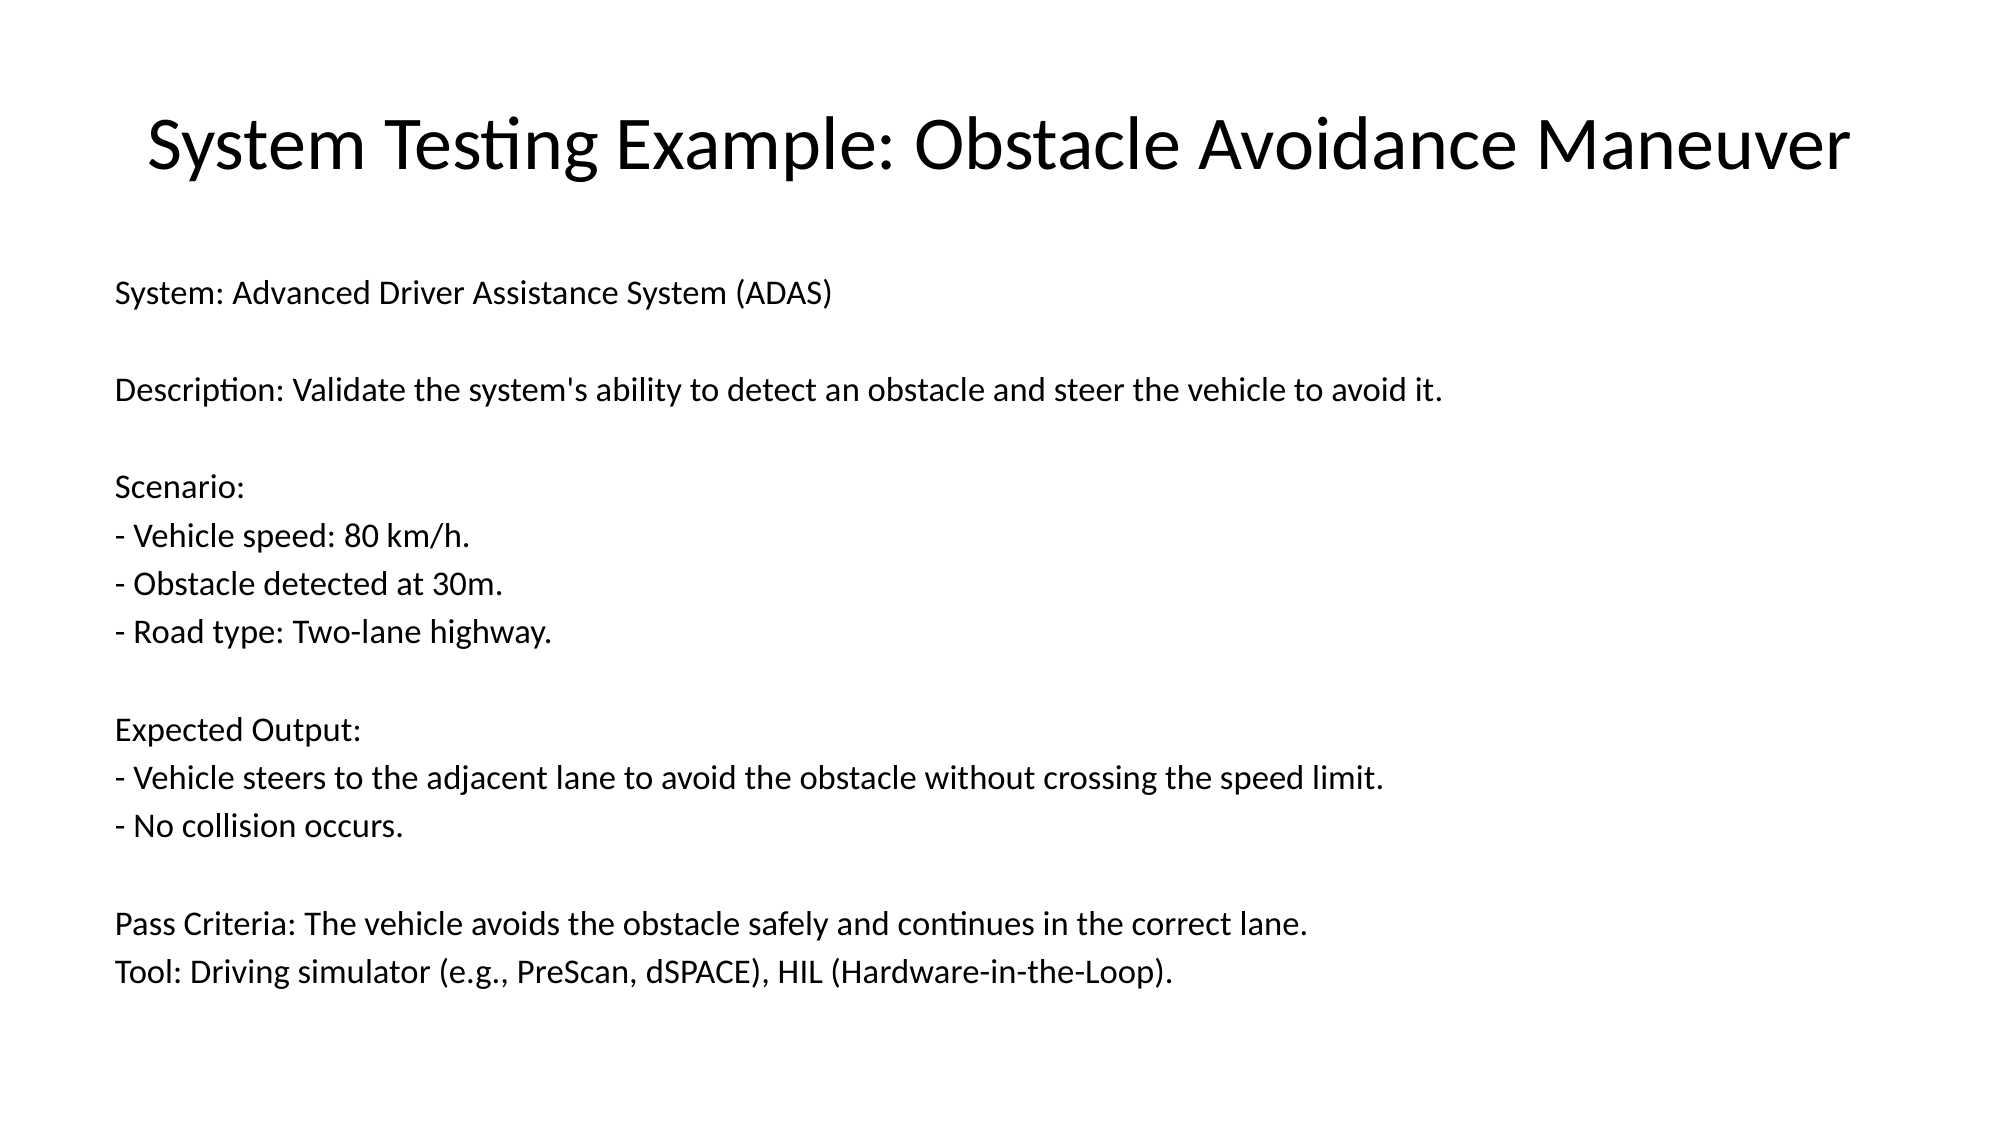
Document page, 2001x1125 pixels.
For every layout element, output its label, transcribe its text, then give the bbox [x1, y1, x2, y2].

list System: Advanced Driver Assistance System (ADAS) Description: Validate the system's ability to detect an obstacle and steer the vehicle to avoid it. Scenario: - Vehicle speed: 80 km/h. - Obstacle detected at 30m. - Road type: Two-lane highway. Expected Output: - Vehicle steers to the adjacent lane to avoid the obstacle without crossing the speed limit. - No collision occurs. Pass Criteria: The vehicle avoids the obstacle safely and continues in the correct lane. Tool: Driving simulator (e.g., PreScan, dSPACE), HIL (Hardware-in-the-Loop). [99, 262, 1900, 1005]
title System Testing Example: Obstacle Avoidance Maneuver [99, 45, 1900, 233]
